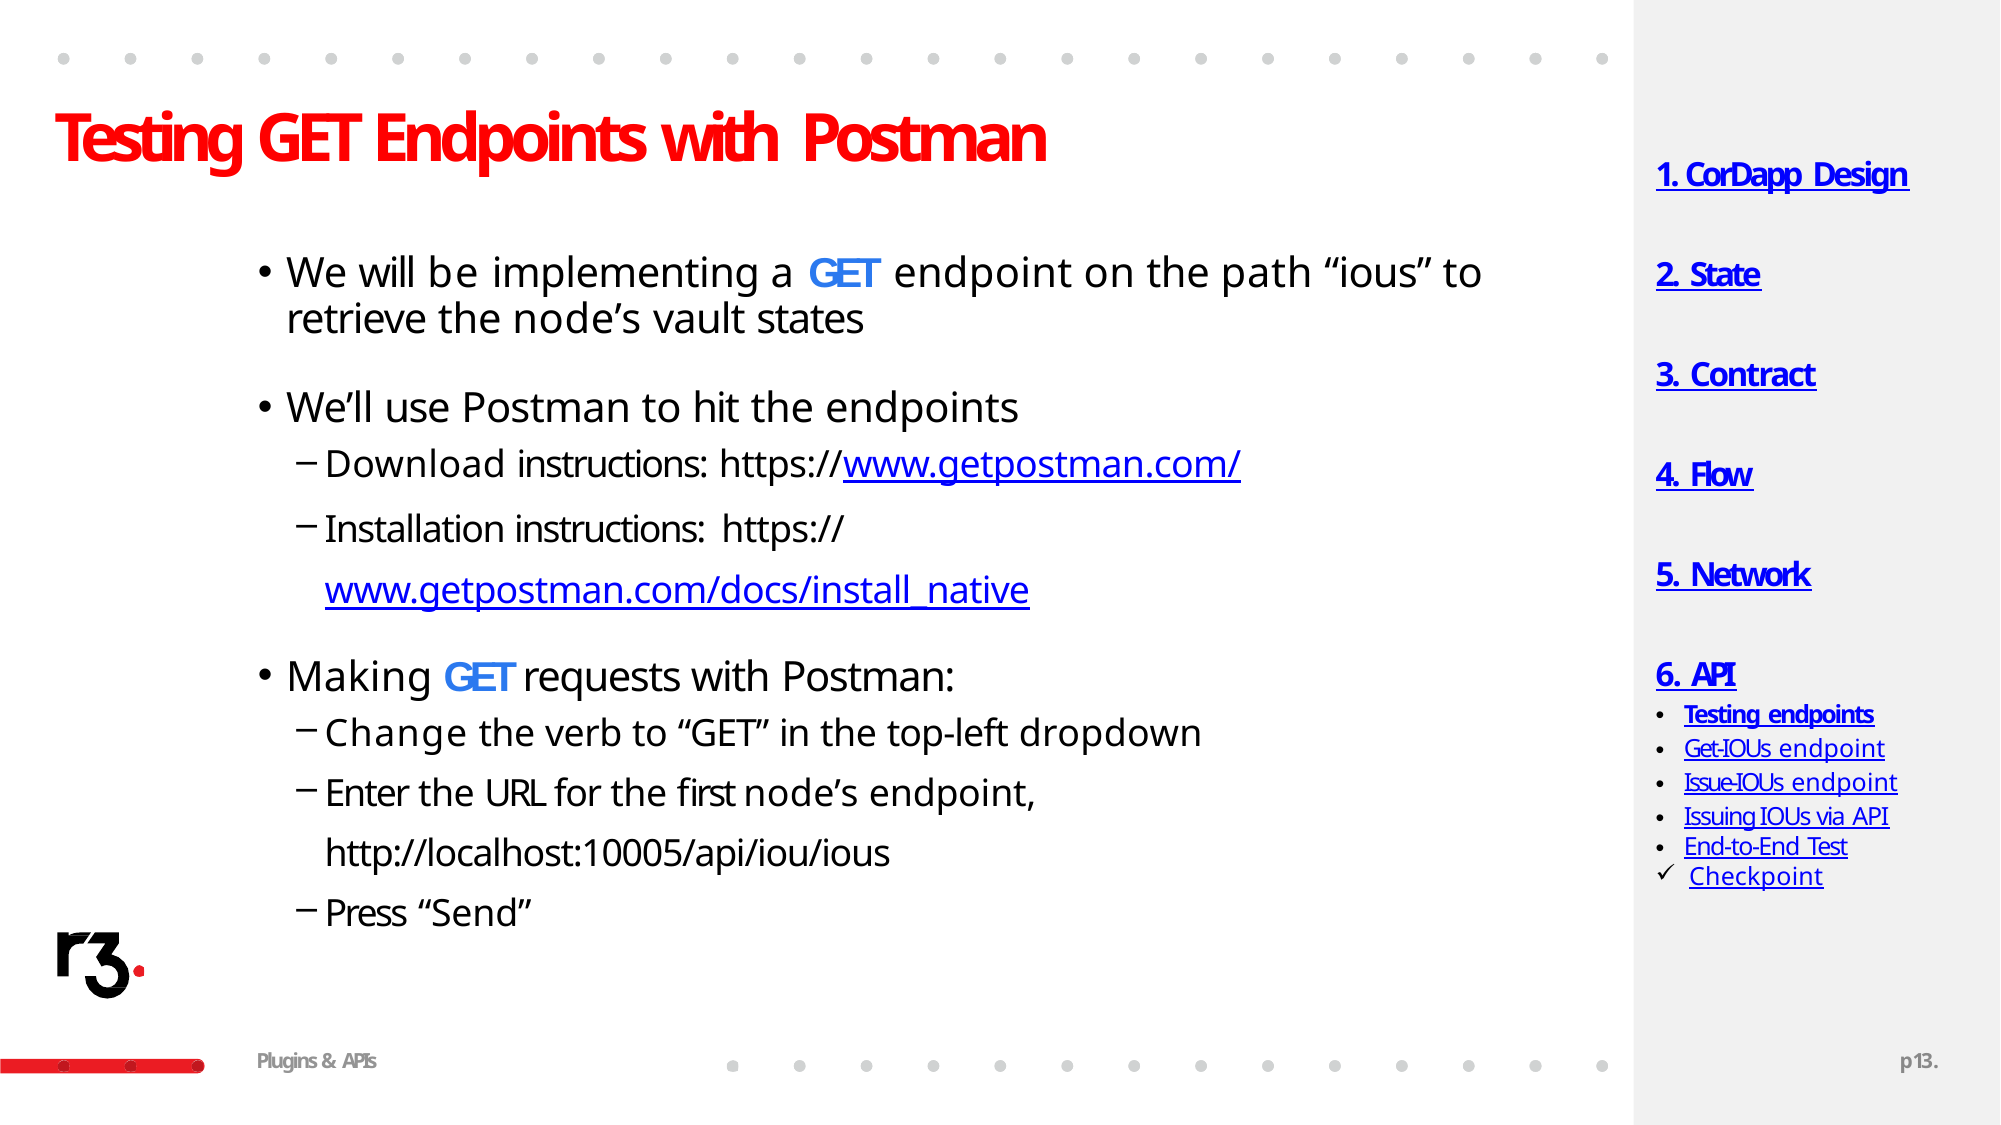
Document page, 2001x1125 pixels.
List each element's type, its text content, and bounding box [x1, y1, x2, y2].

text_box 6. API Testing endpoints Get-IOUs endpoint Issue-IOUs endpoint Issuing IOUs via API End-to-End Test Checkpoint [1653, 651, 1922, 895]
picture [191, 1060, 204, 1072]
text_box [57, 932, 91, 977]
text_box 2. State [1653, 250, 1776, 299]
picture [124, 1060, 137, 1072]
title Testing GET Endpoints with Postman [52, 92, 1188, 283]
text_box 1. CorDapp Design [1653, 150, 1962, 199]
text_box 3. Contract [1653, 350, 1837, 399]
picture [57, 1060, 70, 1072]
text_box [1633, 0, 2000, 1125]
text_box Making GET requests with Postman: Change the verb to “GET” in the top-left dropdown Enter the URL for the first node’s endpoint, http://localhost:10005/api/iou/ious Press “Send” [255, 636, 1260, 934]
picture [726, 1060, 739, 1072]
text_box We will be implementing a GET endpoint on the path “ious” to retrieve the node’s vault states We’ll use Postman to hit the endpoints Download instructions: https://www.getpostman.com/ Installation instructions: https://www.getpostman.com/docs/install_native [255, 242, 1533, 618]
text_box [133, 965, 145, 977]
text_box [84, 932, 130, 999]
footer Plugins & APIs [254, 1045, 396, 1125]
text_box 4. Flow [1653, 450, 1767, 499]
slide_number p13. [1897, 1045, 1945, 1125]
text_box 5. Network [1653, 550, 1829, 599]
